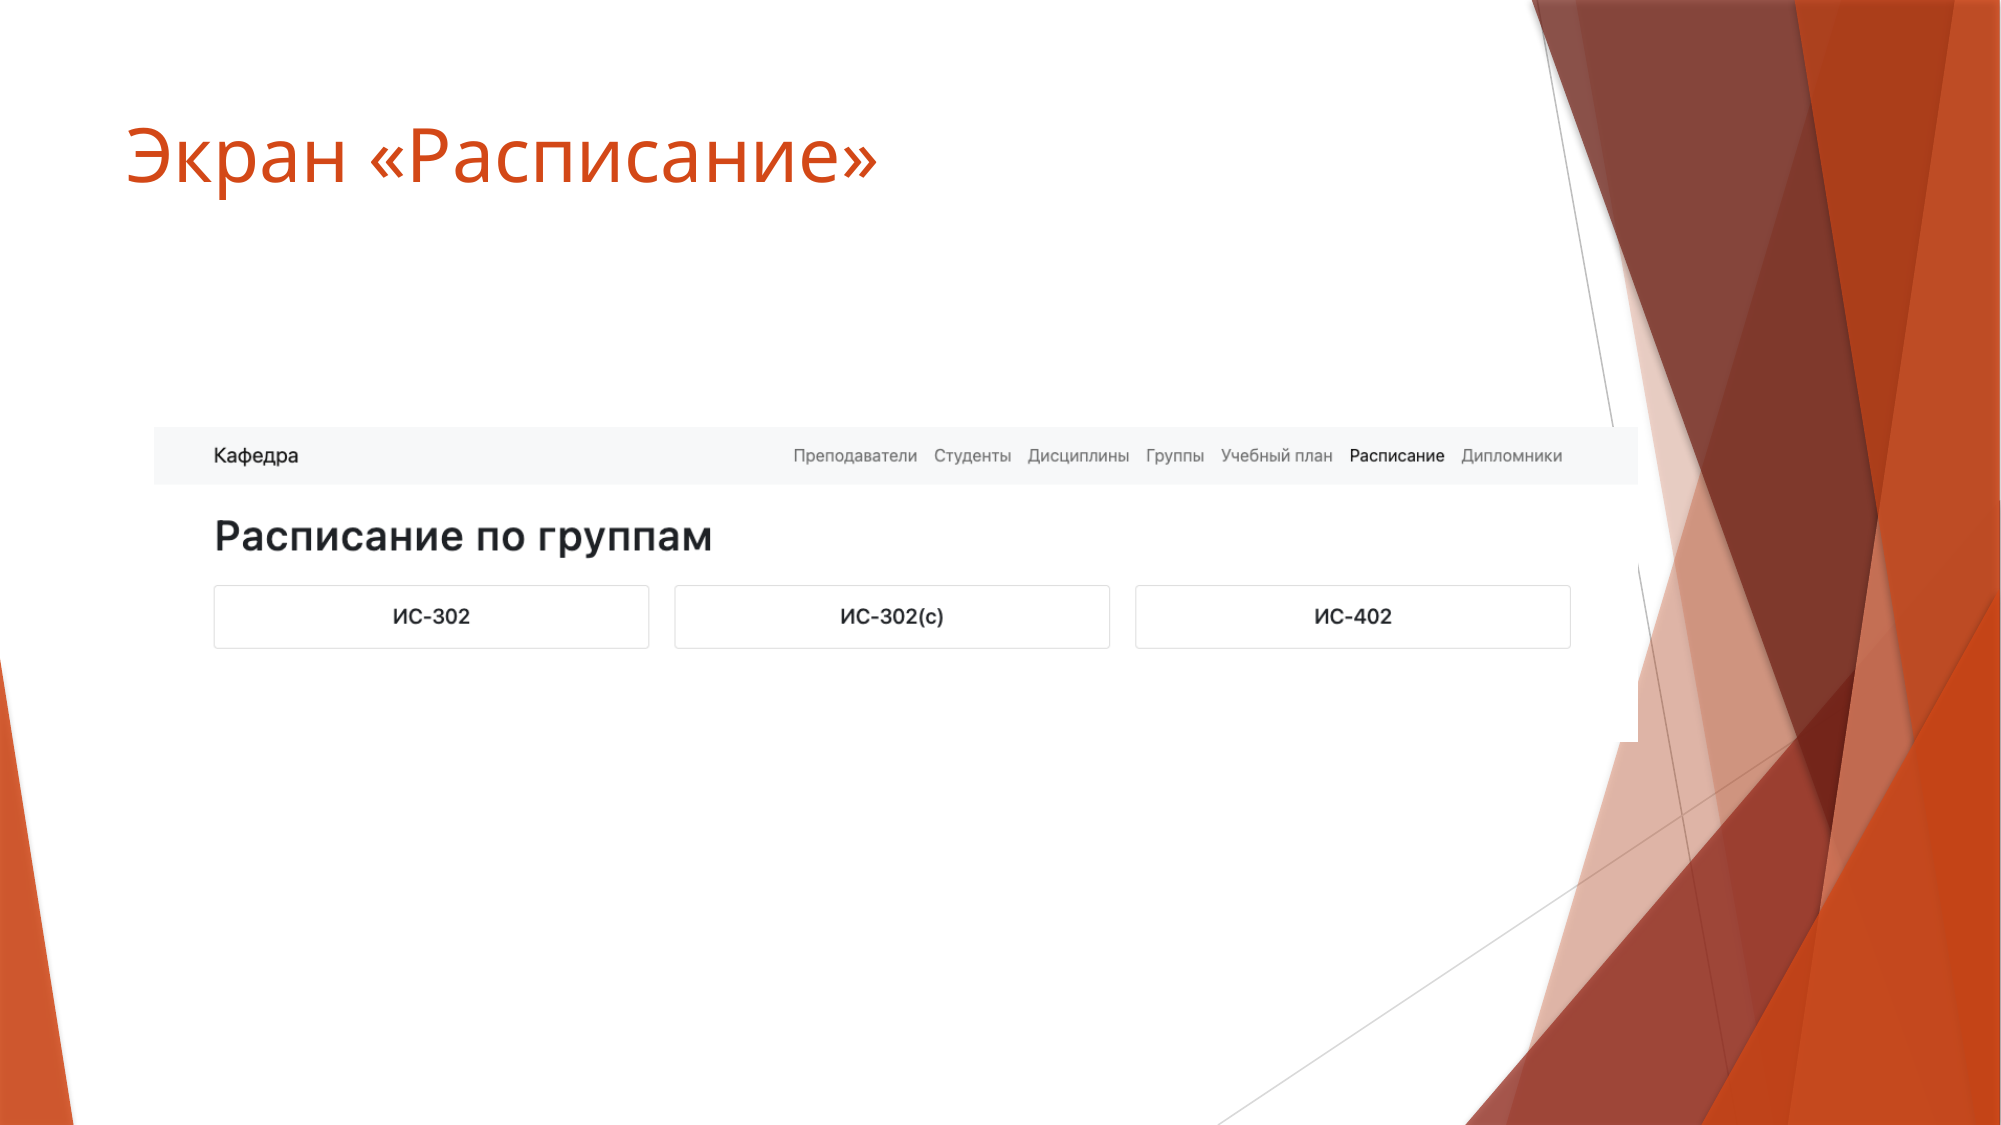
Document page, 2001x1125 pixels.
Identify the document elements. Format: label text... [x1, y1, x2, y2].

picture [154, 426, 1638, 743]
title Экран «Расписание» [111, 99, 1522, 317]
